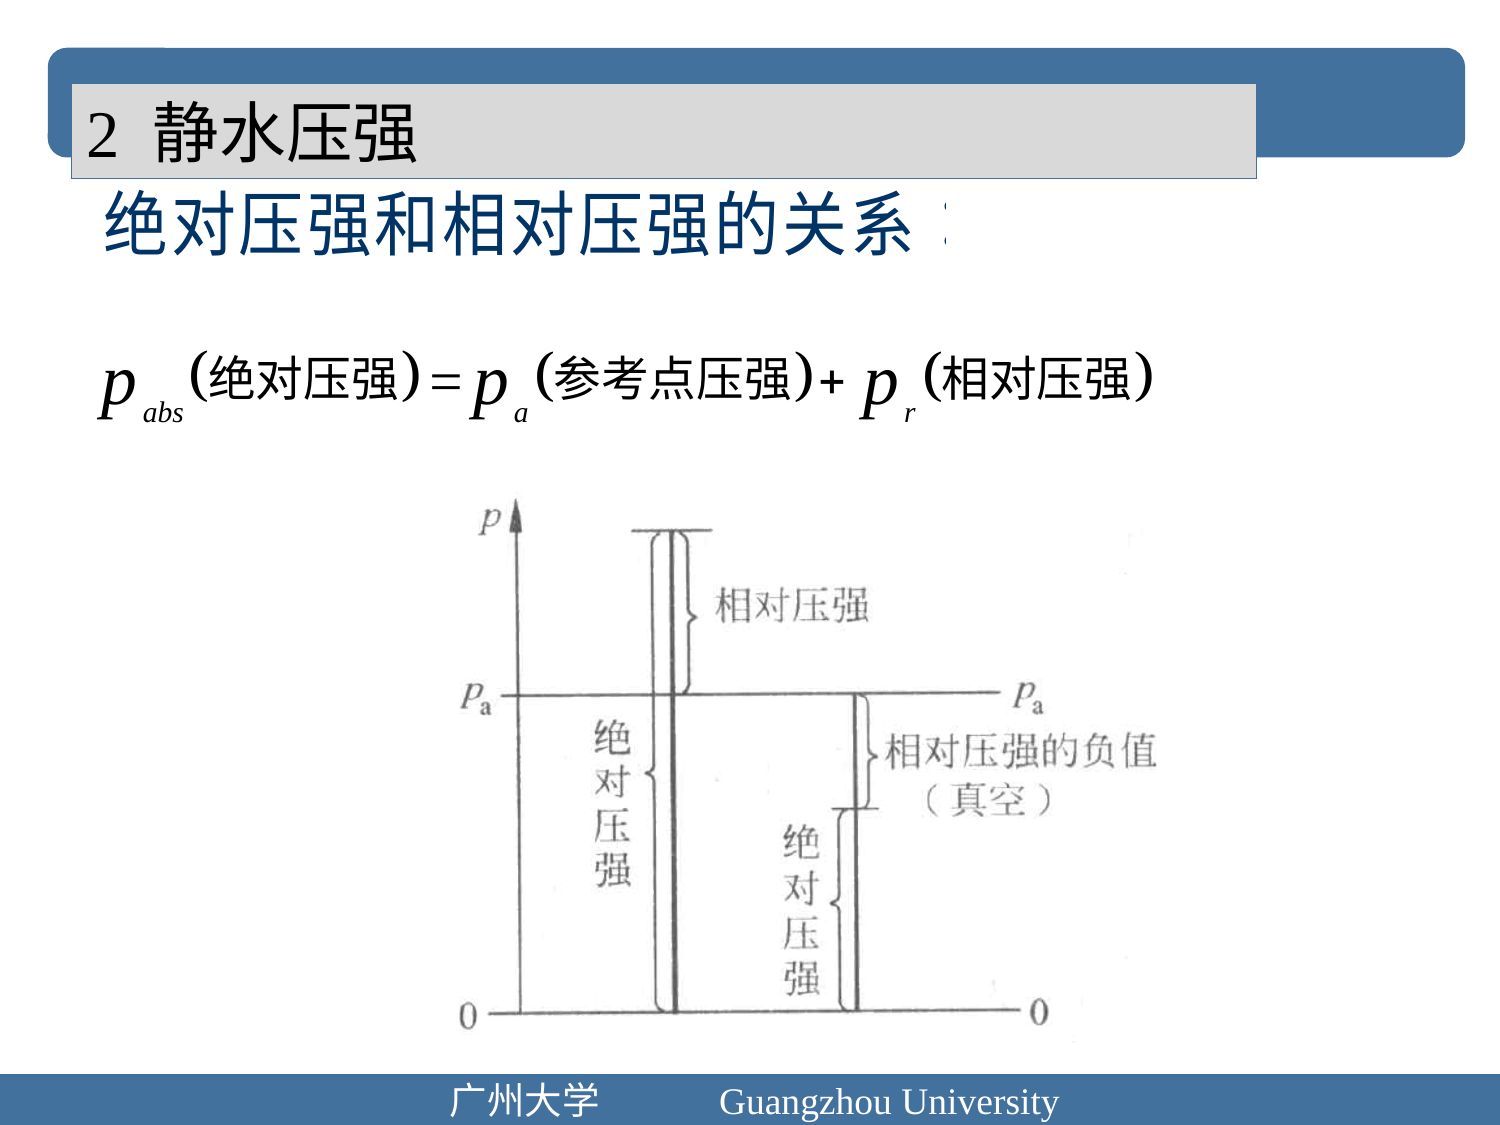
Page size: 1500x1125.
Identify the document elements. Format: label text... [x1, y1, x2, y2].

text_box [94, 179, 946, 270]
picture [436, 473, 1188, 1057]
text_box [47, 47, 1466, 158]
text_box 2 静水压强 [71, 83, 1257, 179]
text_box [84, 336, 1158, 434]
